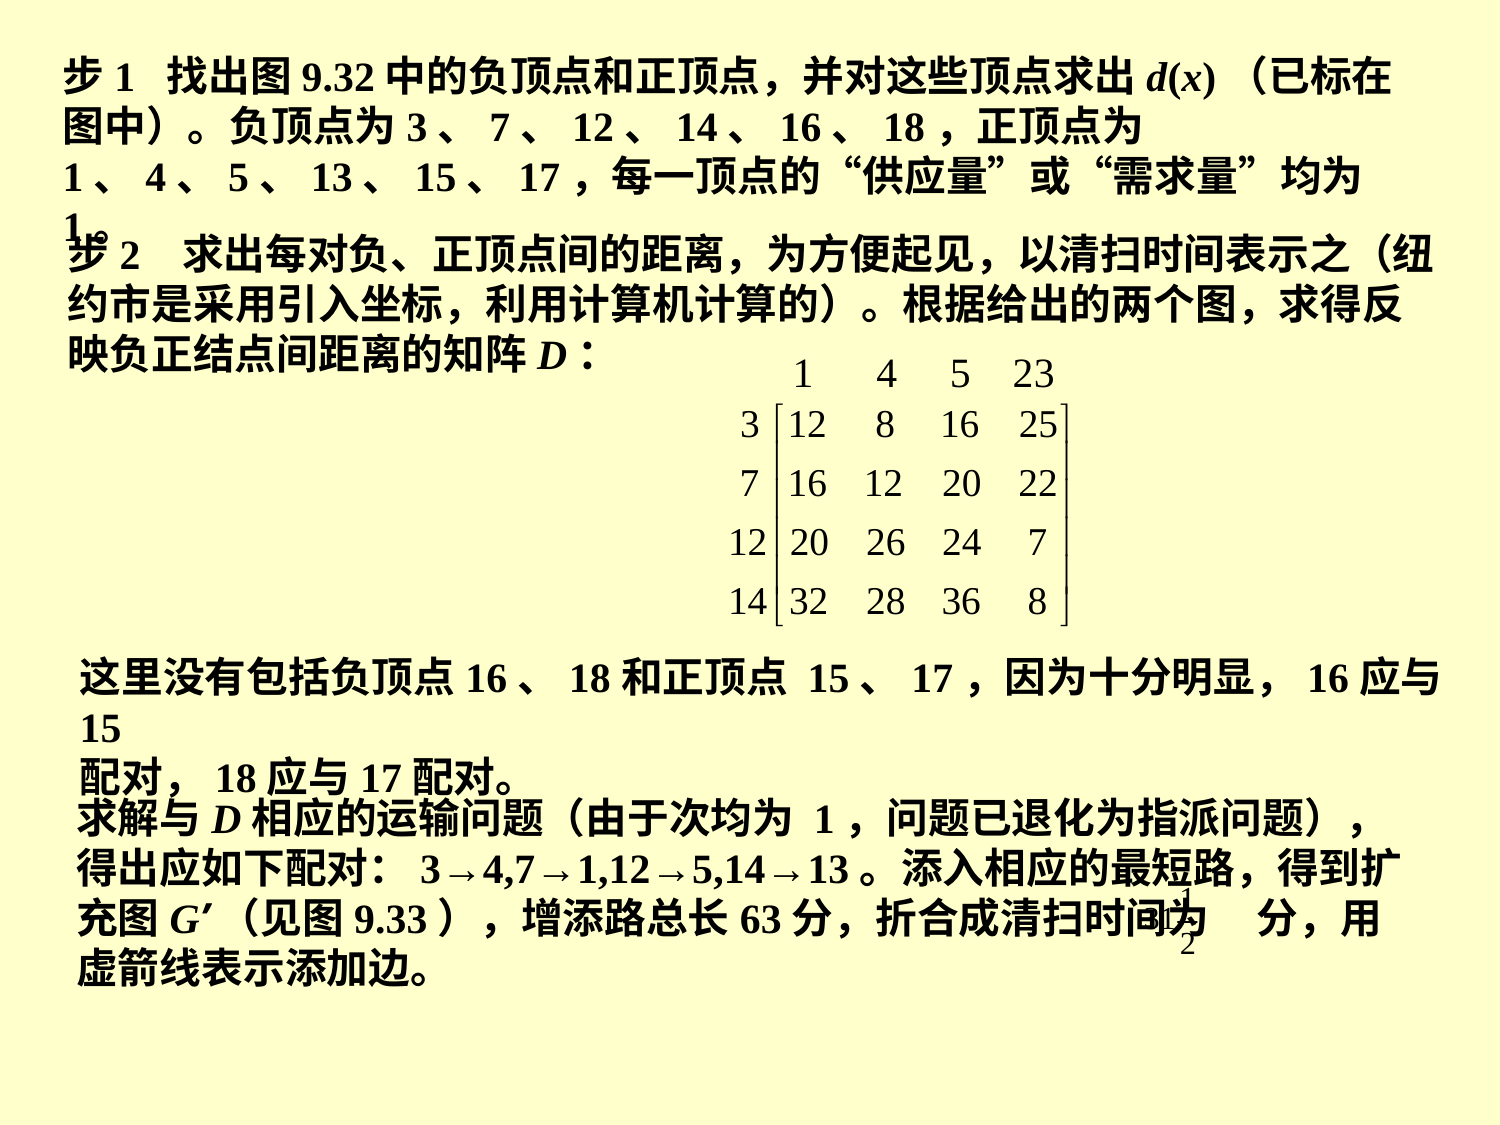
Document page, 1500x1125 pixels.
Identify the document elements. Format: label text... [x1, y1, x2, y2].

text_box 这里没有包括负顶点16、18和正顶点 15、17，因为十分明显，16应与15 配对，18应与17配对。 [64, 643, 1459, 809]
text_box 步2 求出每对负、正顶点间的距离，为方便起见，以清扫时间表示之（纽约市是采用引入坐标，利用计算机计算的）。根据给出的两个图，求得反映负正结点间距离的知阵D： [53, 220, 1459, 385]
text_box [726, 337, 1081, 634]
text_box 步1 找出图9.32中的负顶点和正顶点，并对这些顶点求出d(x)（已标在图中）。负顶点为3、7、12、14、16、18，正顶点为1、4、5、13、15、17，每一顶点的“供应量”或“需求量”均为1。 [47, 41, 1447, 257]
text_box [61, 784, 1424, 1000]
